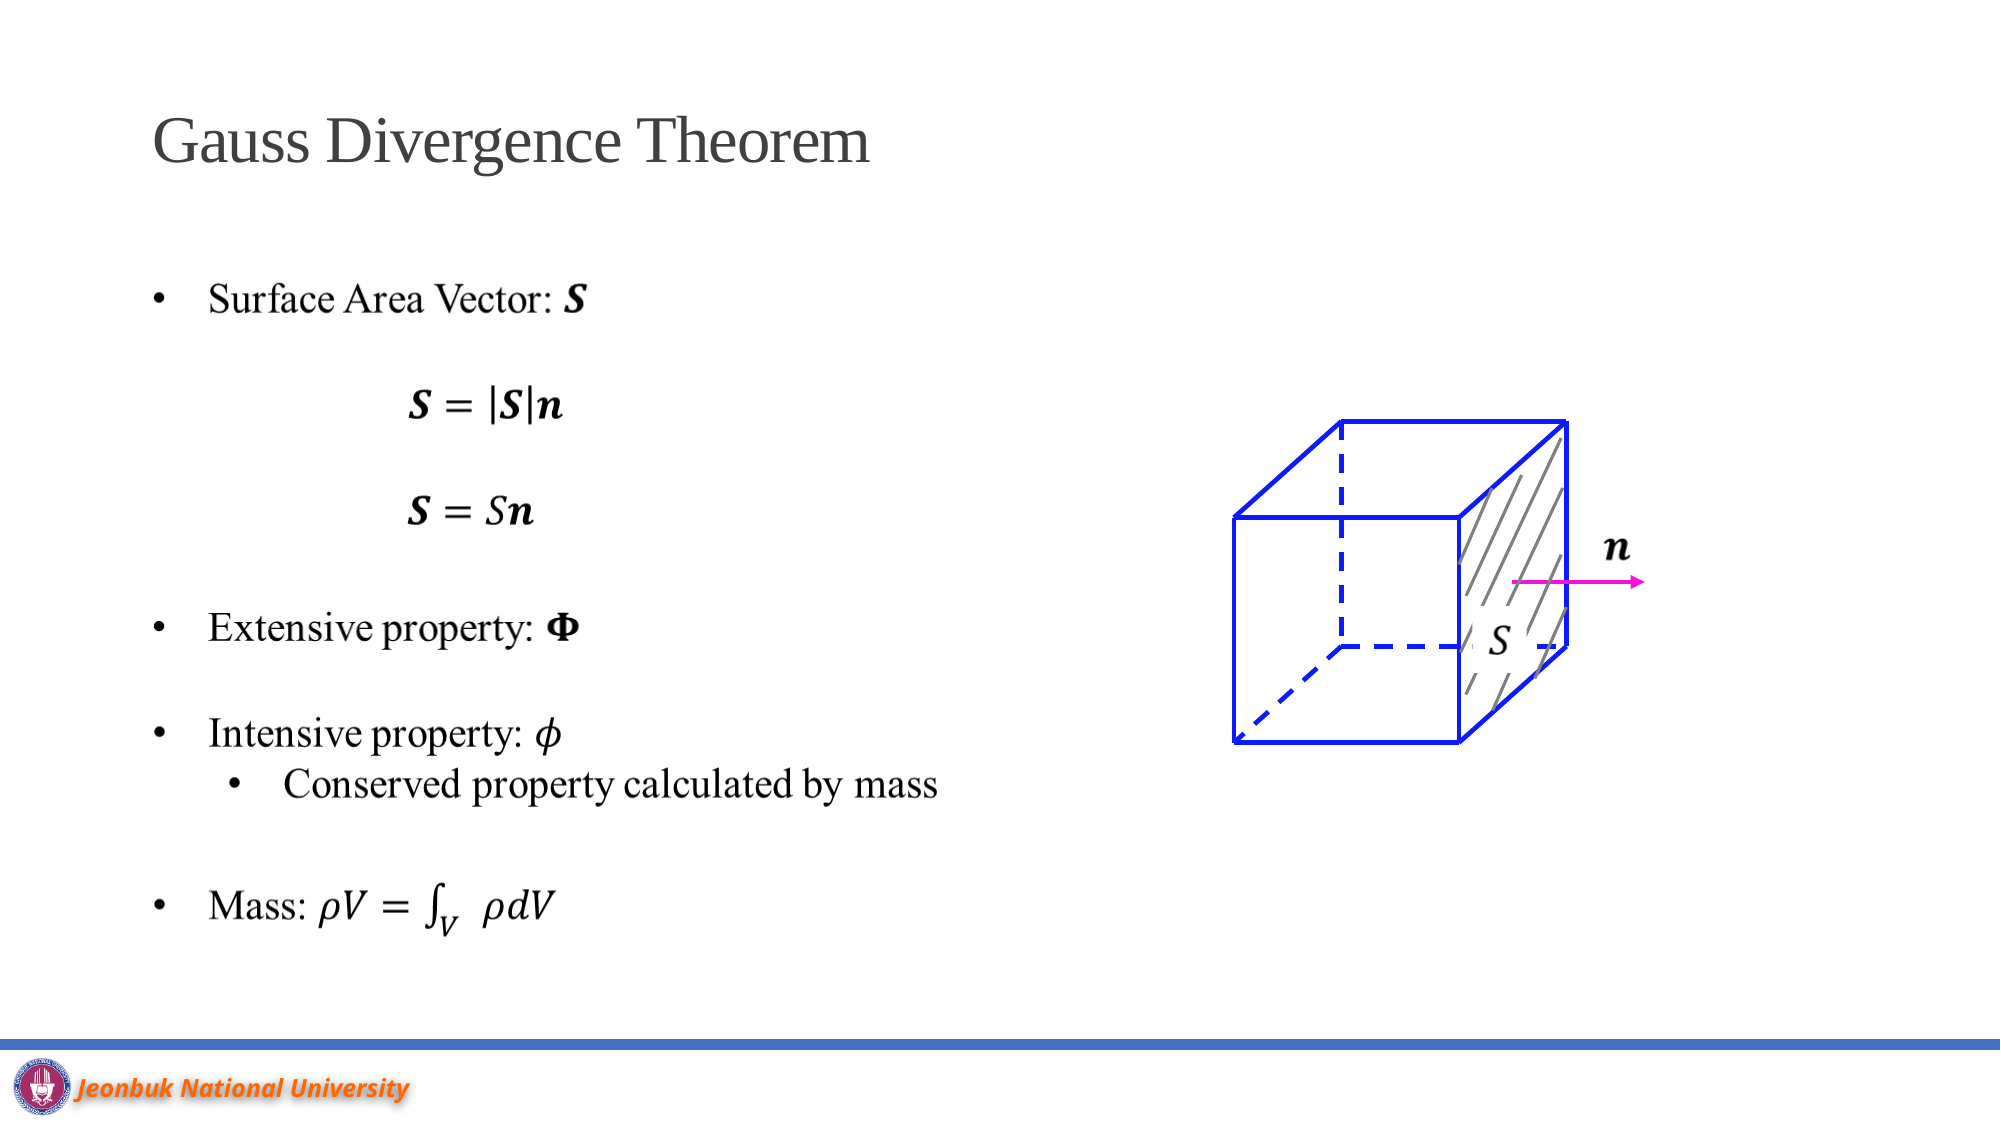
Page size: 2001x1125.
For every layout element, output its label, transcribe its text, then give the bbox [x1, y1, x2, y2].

text_box [137, 265, 1777, 331]
picture [9, 1054, 74, 1119]
text_box [137, 699, 1101, 816]
text_box [137, 856, 1101, 945]
text_box [355, 477, 586, 543]
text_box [1233, 421, 1645, 743]
text_box [137, 593, 829, 659]
text_box [370, 371, 601, 437]
text_box Gauss Divergence Theorem [137, 59, 1863, 184]
